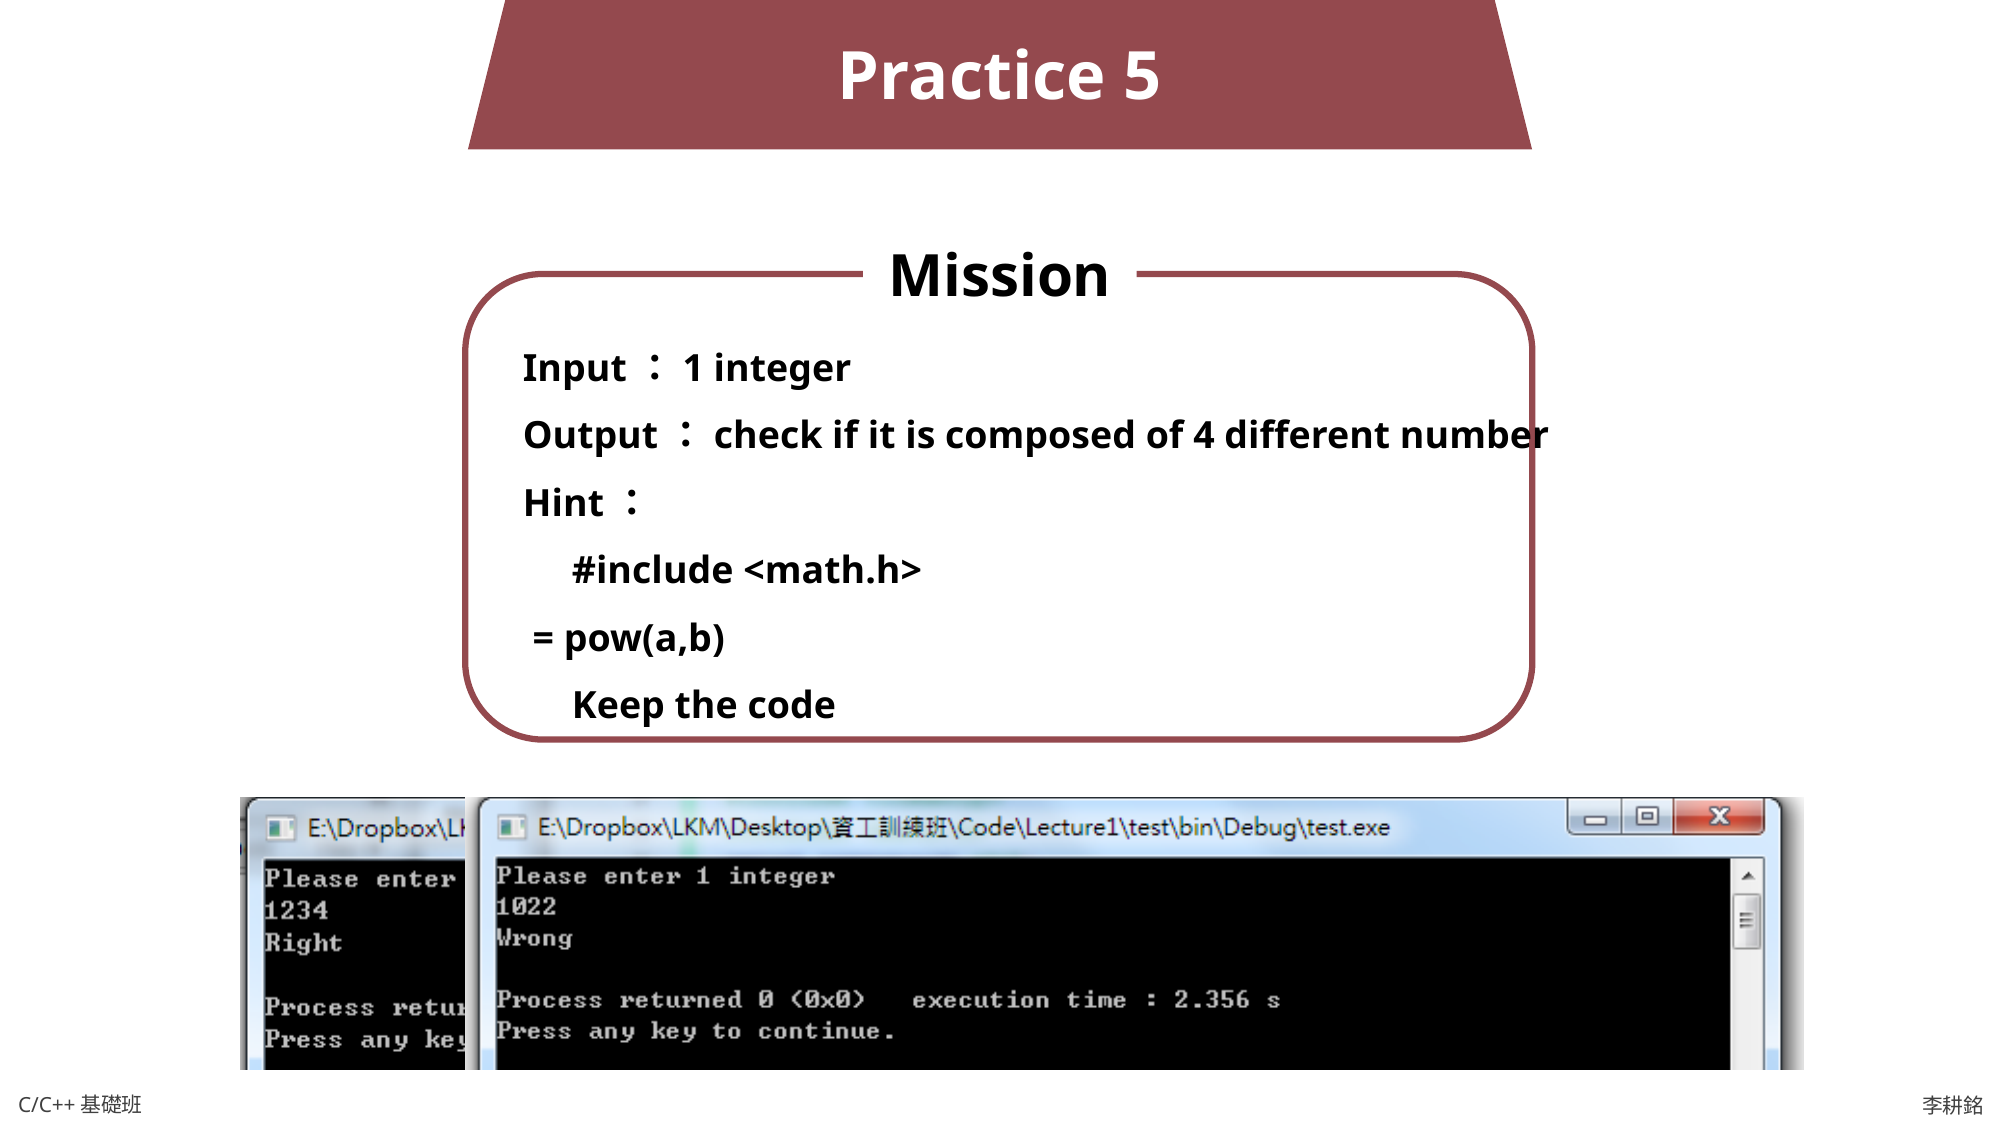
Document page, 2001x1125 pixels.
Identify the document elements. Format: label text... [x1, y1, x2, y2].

text_box 李耕銘 [1907, 1084, 2000, 1125]
text_box [466, 0, 1534, 151]
text_box C/C++基礎班 [3, 1084, 158, 1125]
text_box Practice 5 [823, 25, 1177, 120]
picture [240, 797, 1804, 1070]
text_box Mission [863, 231, 1137, 316]
text_box [464, 272, 1534, 741]
